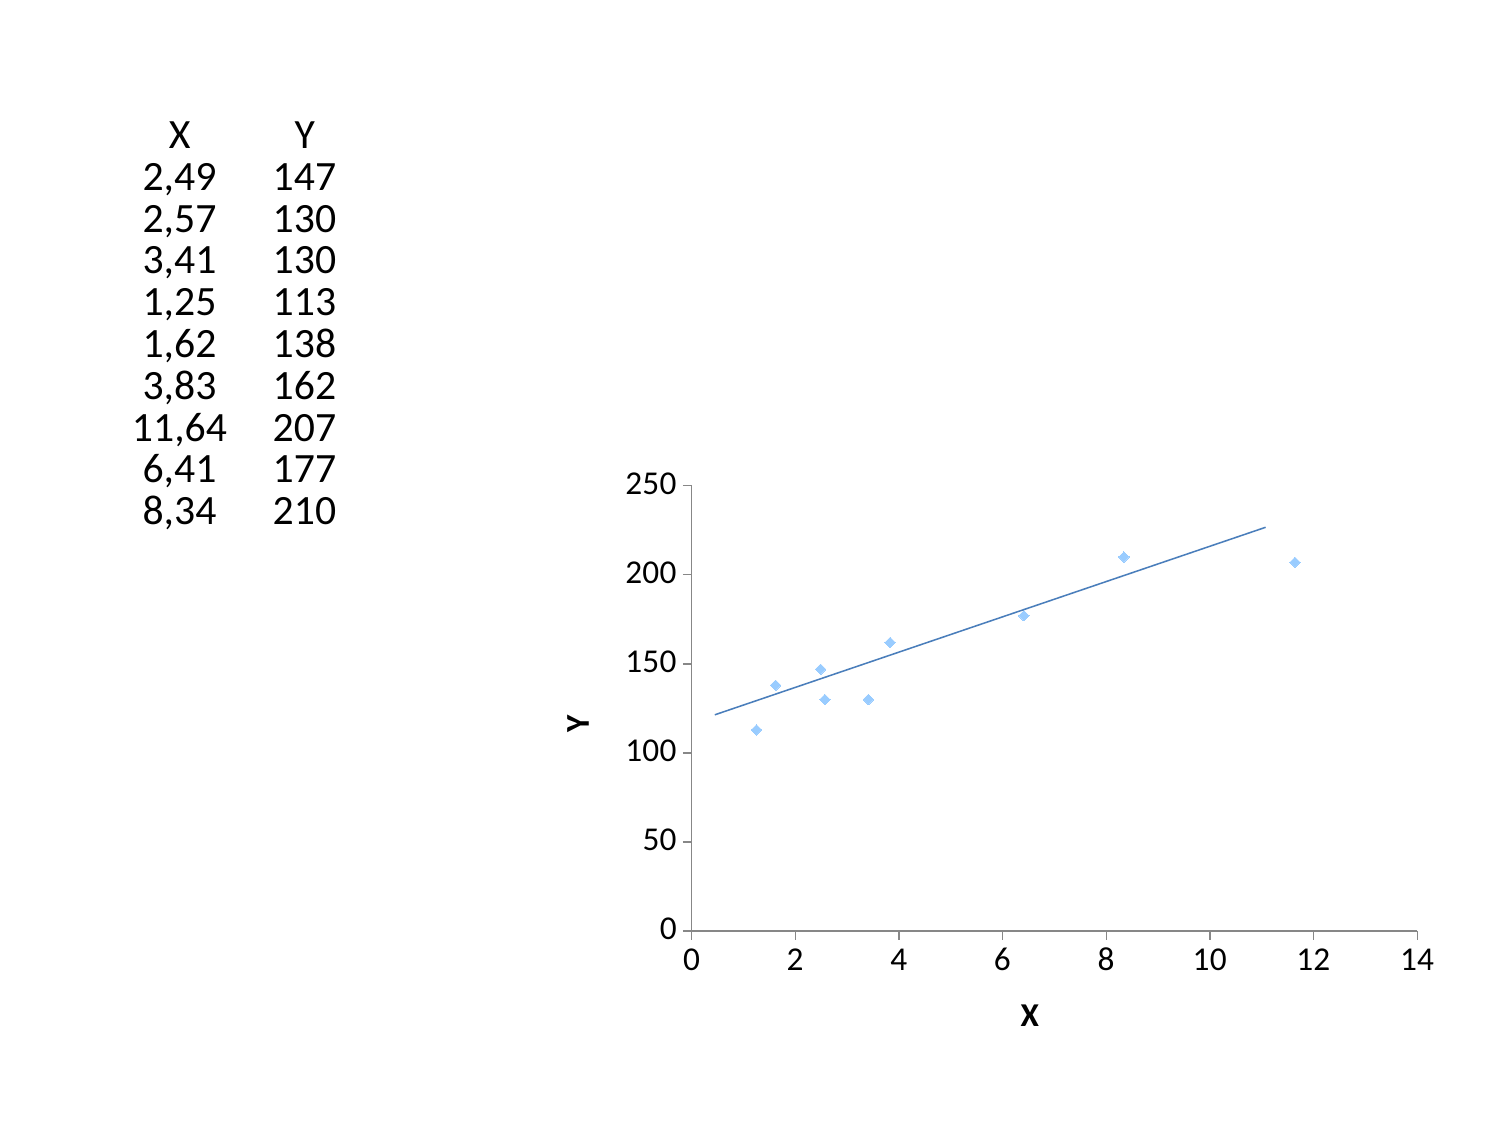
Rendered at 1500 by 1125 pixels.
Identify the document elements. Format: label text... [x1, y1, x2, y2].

table_cell 147 [242, 159, 367, 201]
table_cell 138 [242, 326, 367, 368]
table_cell 130 [242, 243, 367, 284]
table_cell 210 [242, 493, 367, 535]
table_cell 6,41 [117, 452, 242, 493]
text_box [714, 527, 1266, 716]
table_cell 3,83 [117, 368, 242, 410]
table_cell 2,49 [117, 159, 242, 201]
table_cell 177 [242, 452, 367, 493]
table_cell 162 [242, 368, 367, 410]
chart [527, 456, 1454, 1069]
table_cell 8,34 [117, 493, 242, 535]
table_cell 1,62 [117, 326, 242, 368]
table_cell 113 [242, 284, 367, 326]
table_cell 11,64 [117, 410, 242, 452]
table_header X [117, 117, 242, 159]
table_cell 1,25 [117, 284, 242, 326]
table_cell 3,41 [117, 243, 242, 284]
table_cell 130 [242, 201, 367, 243]
table_header Y [242, 117, 367, 159]
table_cell 2,57 [117, 201, 242, 243]
table_cell 207 [242, 410, 367, 452]
